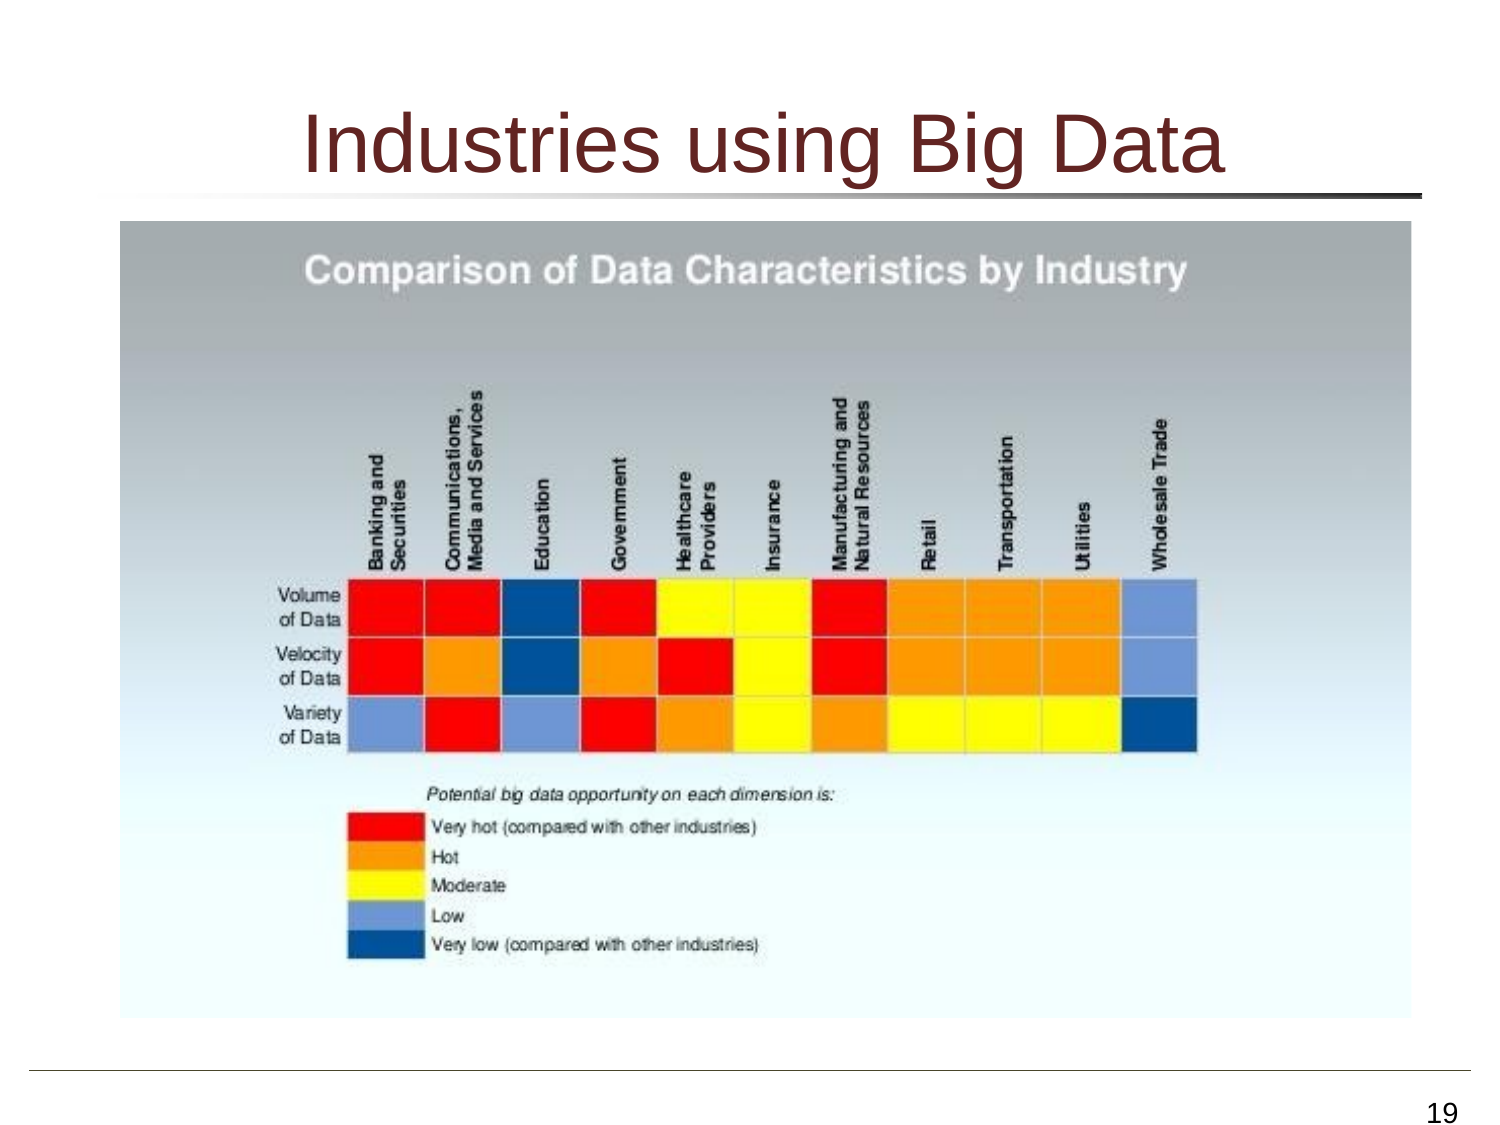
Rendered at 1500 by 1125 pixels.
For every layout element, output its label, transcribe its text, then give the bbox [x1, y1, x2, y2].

title Industries using Big Data [0, 87, 1251, 192]
slide_number 19 [1421, 1093, 1460, 1125]
text_box [120, 221, 1412, 1018]
text_box [72, 193, 1423, 199]
